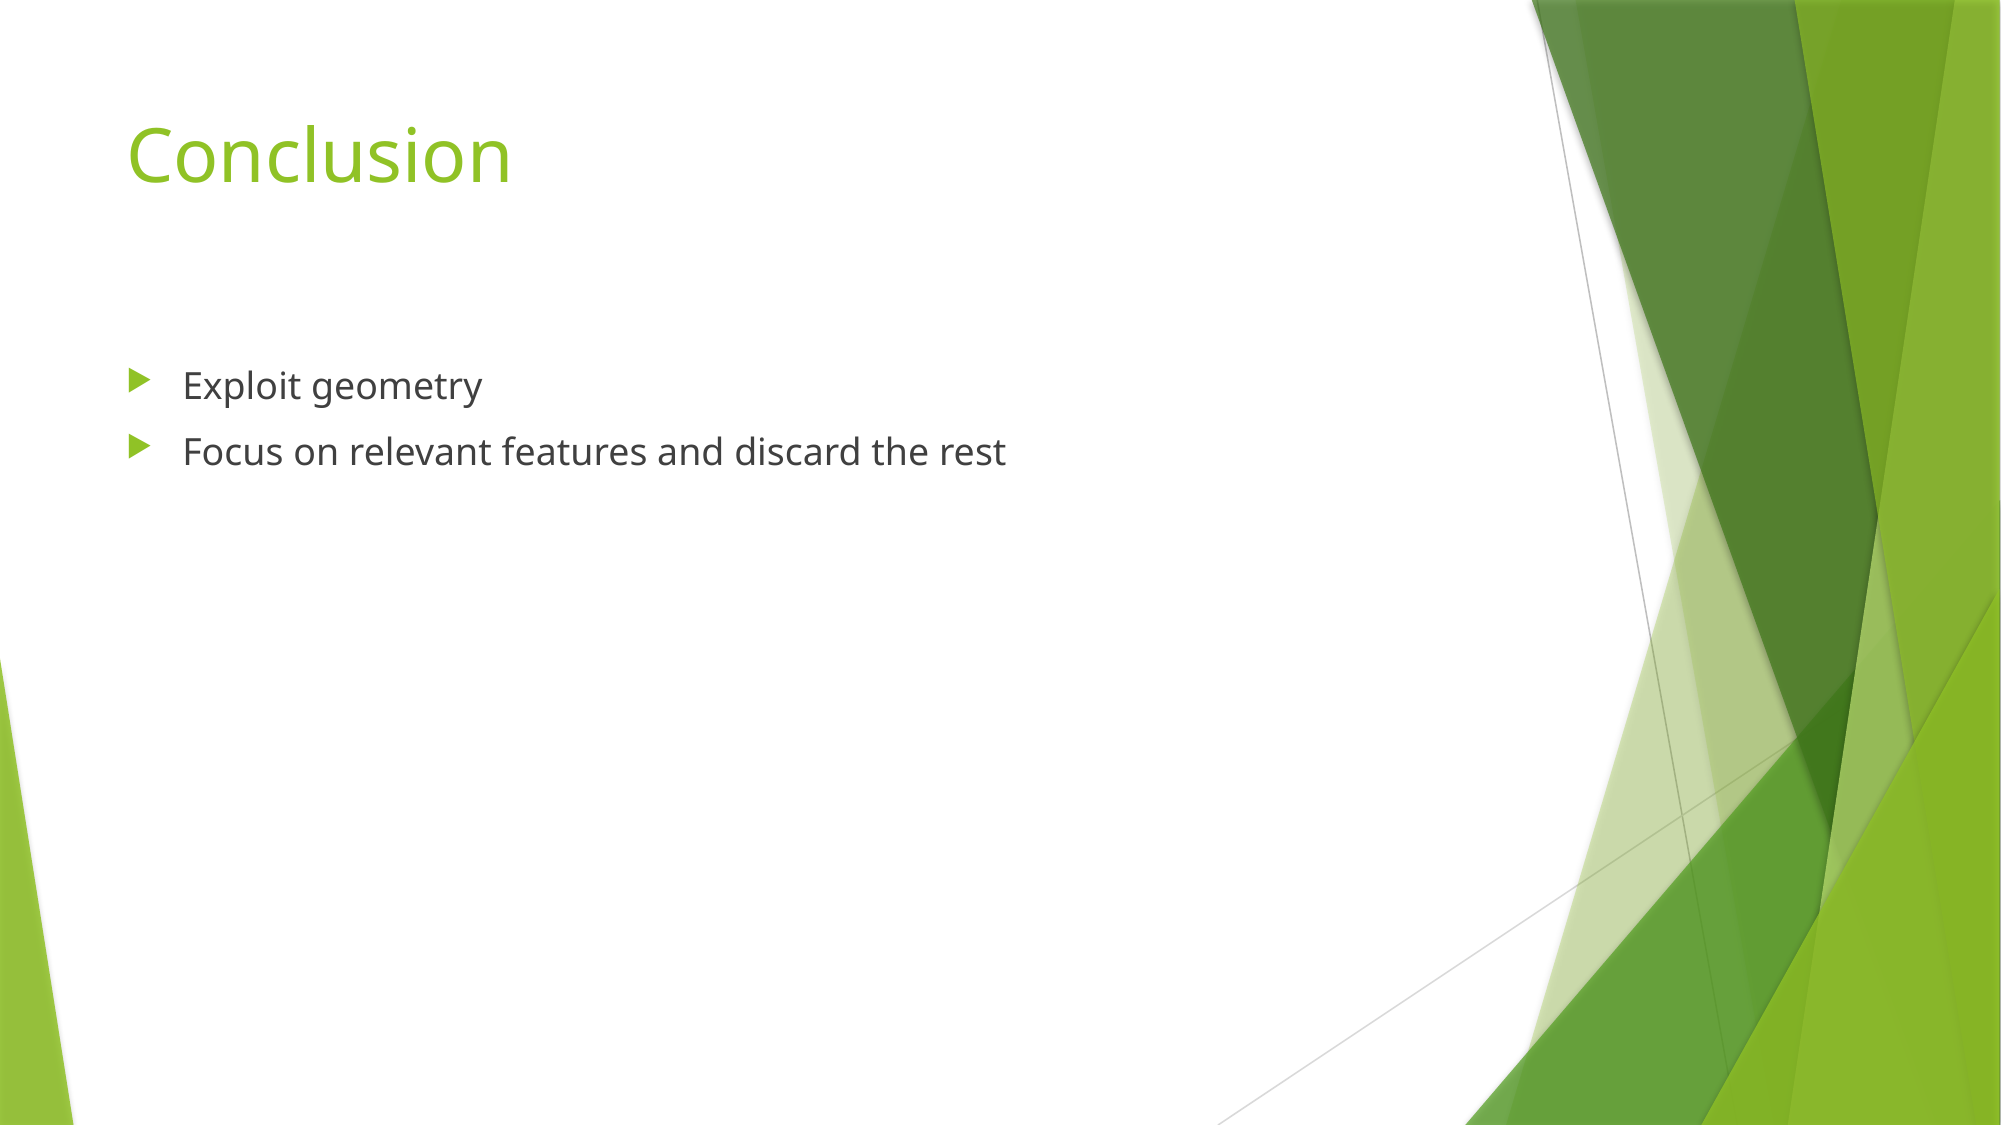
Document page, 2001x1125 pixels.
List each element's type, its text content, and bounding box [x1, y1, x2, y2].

list Exploit geometry Focus on relevant features and discard the rest [111, 354, 1522, 992]
title Conclusion [111, 99, 1522, 317]
